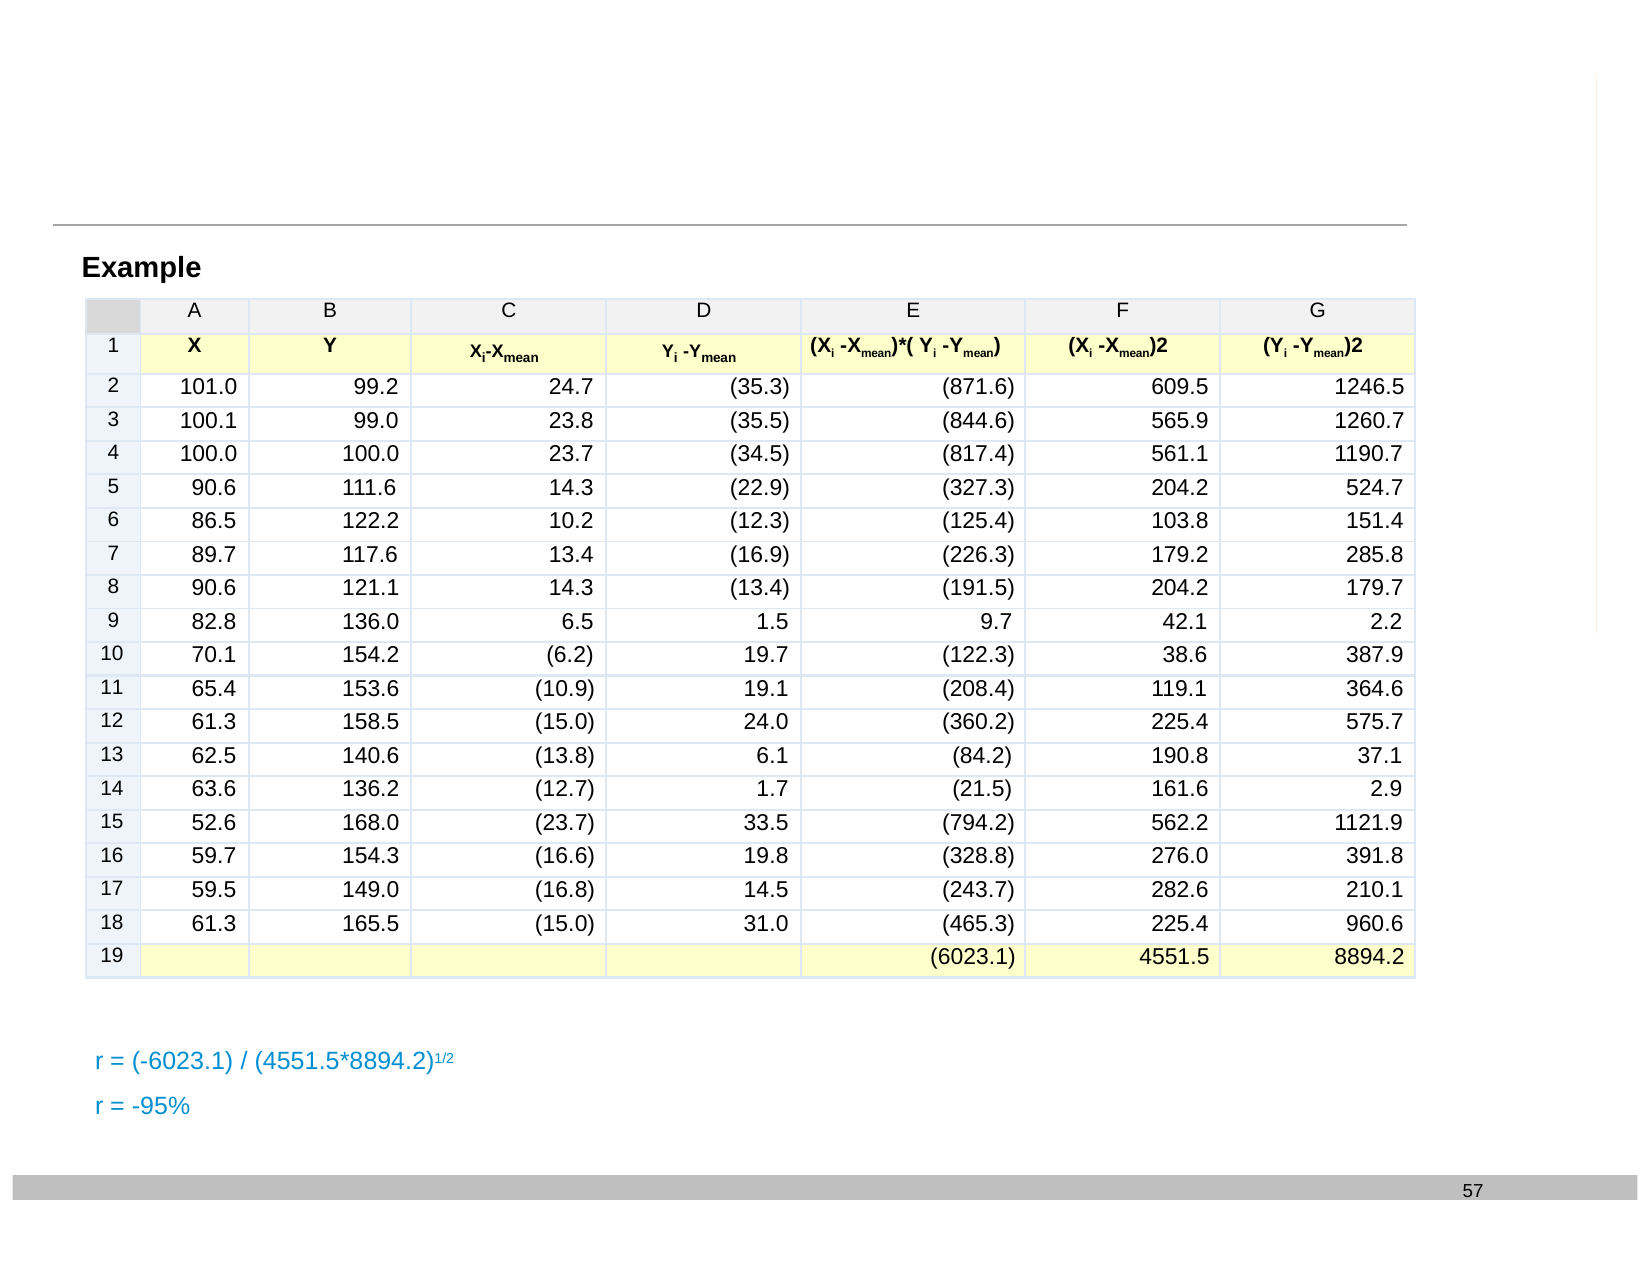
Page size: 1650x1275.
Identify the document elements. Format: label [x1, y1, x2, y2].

table_cell [607, 677, 800, 708]
table_cell [87, 777, 140, 809]
table_cell [802, 576, 1024, 608]
table_cell [1221, 442, 1414, 473]
table_cell [607, 576, 800, 608]
table_cell [1026, 509, 1219, 541]
table_cell [1221, 911, 1414, 943]
table_cell [250, 576, 410, 608]
table_cell [1221, 408, 1414, 440]
table_cell [607, 643, 800, 674]
table_cell [1026, 677, 1219, 708]
table_cell [250, 811, 410, 842]
table_cell [412, 911, 605, 943]
table_cell [141, 509, 248, 541]
table_cell [87, 844, 140, 876]
table_cell [1026, 576, 1219, 608]
table_cell [1026, 710, 1219, 742]
table_cell [250, 945, 410, 976]
table_cell [802, 811, 1024, 842]
table_cell [141, 375, 248, 406]
table_cell [87, 408, 140, 440]
table_header [87, 300, 140, 333]
table_cell [607, 945, 800, 976]
table_cell [141, 945, 248, 976]
table_cell [141, 609, 248, 641]
table_cell [141, 744, 248, 775]
table_cell [87, 335, 140, 373]
table_cell [412, 643, 605, 674]
table_cell [1026, 878, 1219, 909]
slide_number [1458, 1178, 1489, 1275]
table_cell [141, 335, 248, 373]
table_cell [250, 509, 410, 541]
table_cell [1026, 844, 1219, 876]
table_cell [250, 911, 410, 943]
table_cell [1221, 609, 1414, 641]
table_cell [141, 576, 248, 608]
table_cell [1221, 335, 1414, 373]
table_cell [250, 844, 410, 876]
table_cell [1026, 744, 1219, 775]
table_cell [141, 475, 248, 507]
table_cell [607, 408, 800, 440]
table_cell [607, 609, 800, 641]
table_cell [607, 335, 800, 373]
table_cell [412, 408, 605, 440]
table_cell [1026, 375, 1219, 406]
table_cell [250, 643, 410, 674]
table_cell [141, 844, 248, 876]
table_cell [1221, 677, 1414, 708]
table_cell [412, 811, 605, 842]
text_box [12, 637, 1638, 1200]
table_cell [802, 677, 1024, 708]
table_cell [87, 677, 140, 708]
table_cell [250, 375, 410, 406]
table_header [412, 300, 605, 333]
table_cell [412, 509, 605, 541]
table_cell [1221, 509, 1414, 541]
table_cell [87, 442, 140, 473]
table_cell [141, 677, 248, 708]
table_cell [412, 442, 605, 473]
table_cell [607, 542, 800, 574]
table_cell [412, 375, 605, 406]
table_cell [802, 911, 1024, 943]
table_cell [141, 710, 248, 742]
table_header [141, 300, 248, 333]
table_cell [141, 408, 248, 440]
table_cell [1221, 643, 1414, 674]
table_cell [412, 475, 605, 507]
table_cell [412, 878, 605, 909]
table_cell [1026, 335, 1219, 373]
table_cell [1221, 777, 1414, 809]
table_header [250, 300, 410, 333]
table_cell [412, 542, 605, 574]
table_cell [607, 878, 800, 909]
table_cell [87, 710, 140, 742]
table_cell [141, 643, 248, 674]
table_cell [802, 777, 1024, 809]
table_cell [141, 442, 248, 473]
table_cell [1221, 576, 1414, 608]
table_cell [802, 335, 1024, 373]
table_cell [802, 609, 1024, 641]
table_cell [1221, 744, 1414, 775]
table_header [1026, 300, 1219, 333]
table_cell [250, 878, 410, 909]
table_cell [87, 744, 140, 775]
table_cell [87, 542, 140, 574]
table_cell [87, 576, 140, 608]
table_cell [412, 777, 605, 809]
table_cell [1221, 542, 1414, 574]
table_cell [250, 475, 410, 507]
table_cell [87, 375, 140, 406]
table_cell [607, 509, 800, 541]
table_cell [250, 744, 410, 775]
table_cell [250, 710, 410, 742]
table_header [1221, 300, 1414, 333]
table_cell [1026, 643, 1219, 674]
table_cell [412, 744, 605, 775]
table_cell [87, 945, 140, 976]
table_cell [802, 375, 1024, 406]
table_cell [1026, 408, 1219, 440]
table_cell [607, 777, 800, 809]
text_box [79, 248, 205, 284]
table_cell [250, 777, 410, 809]
table_cell [1026, 542, 1219, 574]
table_cell [250, 542, 410, 574]
table_cell [412, 945, 605, 976]
table_cell [802, 744, 1024, 775]
table_cell [87, 643, 140, 674]
table_cell [802, 475, 1024, 507]
table_cell [802, 509, 1024, 541]
table_cell [141, 777, 248, 809]
table_cell [141, 811, 248, 842]
table_cell [1026, 442, 1219, 473]
table_cell [607, 442, 800, 473]
table_cell [250, 335, 410, 373]
table_cell [87, 609, 140, 641]
table_cell [1221, 844, 1414, 876]
table_cell [607, 710, 800, 742]
table_cell [1026, 811, 1219, 842]
table_cell [141, 542, 248, 574]
table_cell [607, 475, 800, 507]
table_cell [141, 911, 248, 943]
table_cell [1221, 475, 1414, 507]
table_cell [802, 710, 1024, 742]
table_cell [412, 335, 605, 373]
table_cell [87, 475, 140, 507]
table_cell [802, 945, 1024, 976]
table_cell [250, 442, 410, 473]
table_cell [250, 609, 410, 641]
table_cell [1221, 375, 1414, 406]
table_cell [1026, 475, 1219, 507]
table_cell [802, 408, 1024, 440]
table_header [607, 300, 800, 333]
table_cell [607, 744, 800, 775]
table_cell [87, 509, 140, 541]
table_cell [1221, 878, 1414, 909]
table_cell [802, 542, 1024, 574]
table_cell [412, 677, 605, 708]
table_cell [607, 844, 800, 876]
table_cell [250, 677, 410, 708]
table_cell [412, 576, 605, 608]
table_cell [250, 408, 410, 440]
table_cell [141, 878, 248, 909]
table_cell [1221, 945, 1414, 976]
table_cell [87, 811, 140, 842]
table_cell [802, 844, 1024, 876]
table_cell [87, 911, 140, 943]
table_cell [802, 643, 1024, 674]
table_cell [87, 878, 140, 909]
table_cell [412, 844, 605, 876]
table_cell [802, 878, 1024, 909]
table_cell [412, 609, 605, 641]
table_cell [1026, 945, 1219, 976]
table_cell [607, 911, 800, 943]
table_cell [412, 710, 605, 742]
table_cell [1221, 710, 1414, 742]
table_cell [607, 811, 800, 842]
table_cell [1221, 811, 1414, 842]
table_cell [1026, 911, 1219, 943]
table_cell [1026, 777, 1219, 809]
table_header [802, 300, 1024, 333]
table_cell [1026, 609, 1219, 641]
table_cell [607, 375, 800, 406]
table_cell [802, 442, 1024, 473]
